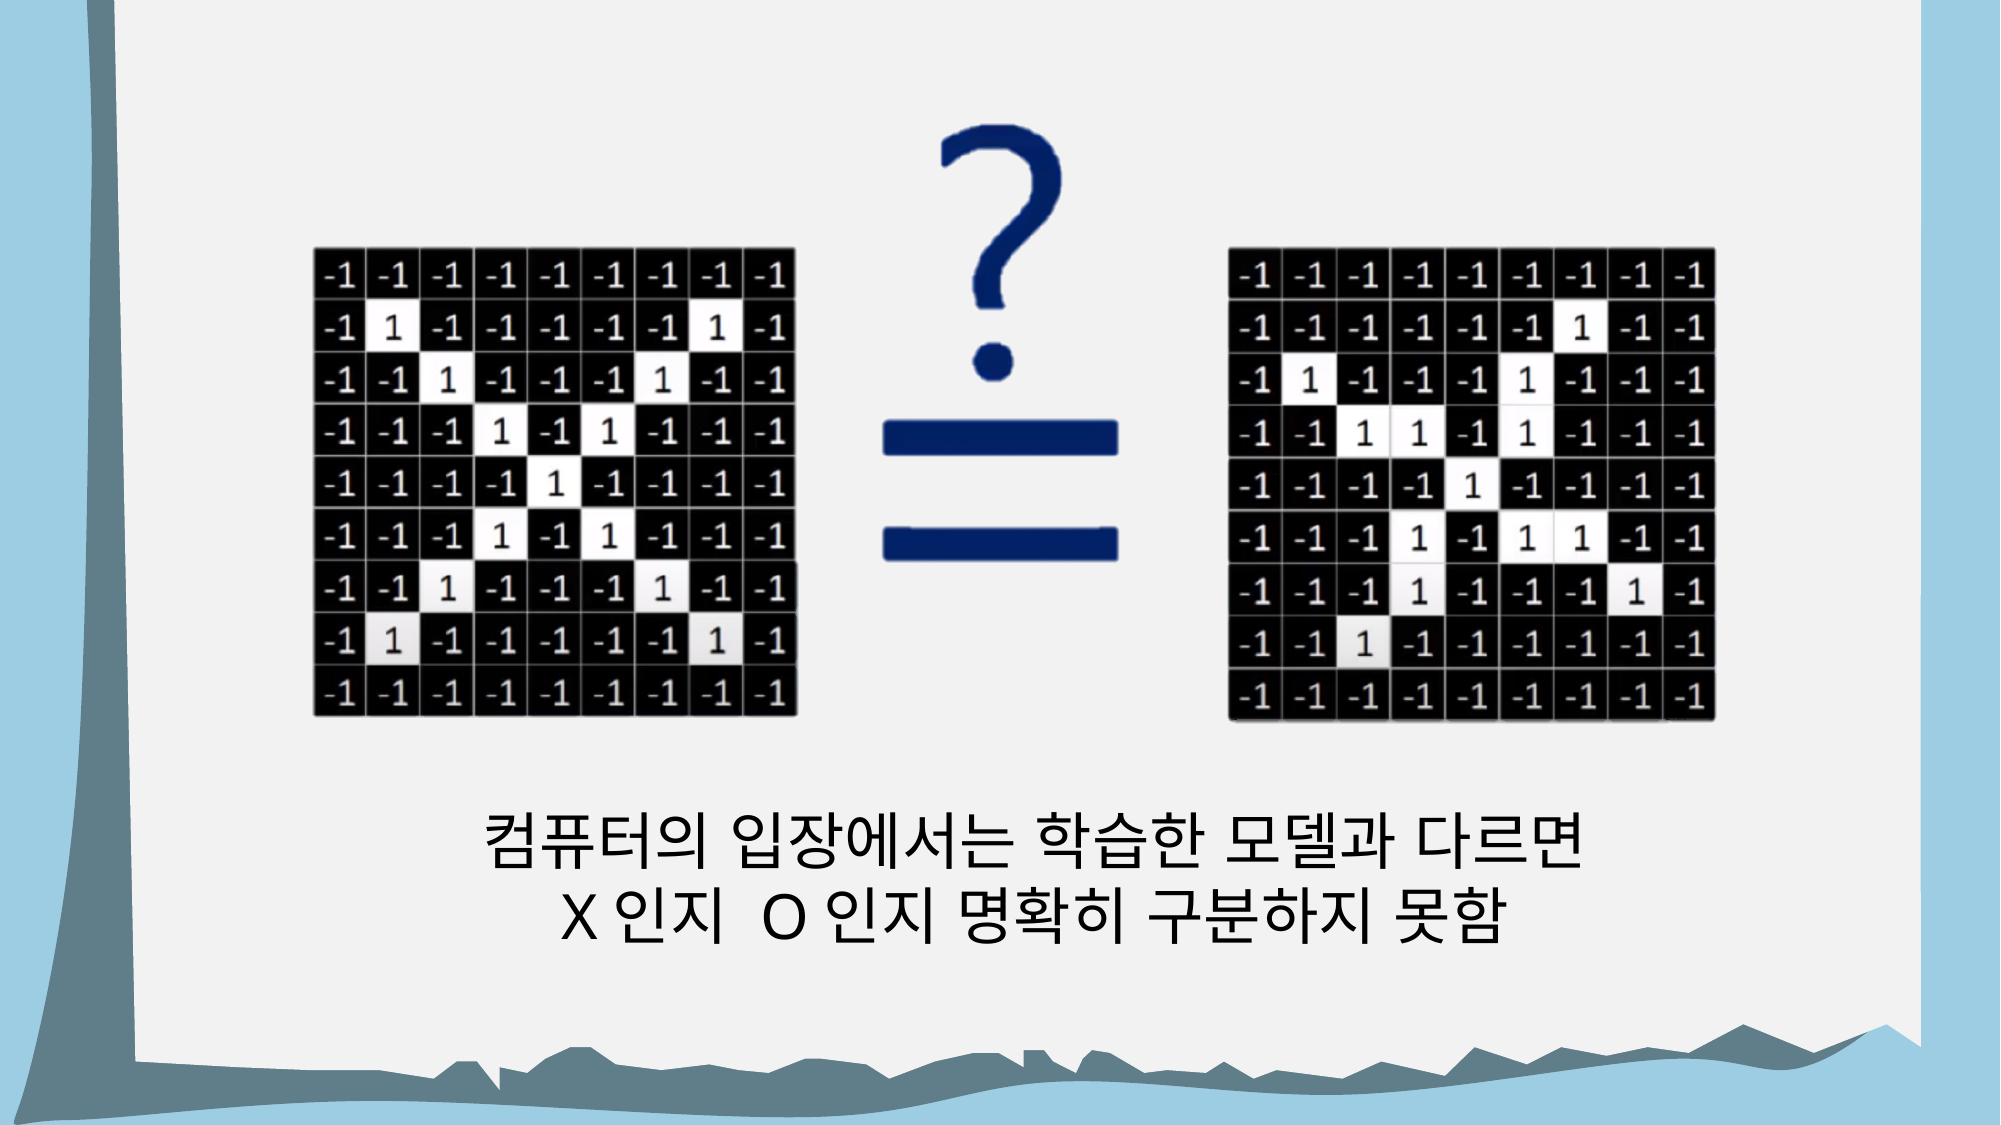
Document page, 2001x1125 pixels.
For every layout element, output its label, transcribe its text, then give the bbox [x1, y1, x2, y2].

picture [237, 105, 1794, 766]
text_box [113, 0, 1923, 1094]
text_box 컴퓨터의 입장에서는 학습한 모델과 다르면 X인지 O인지 명확히 구분하지 못함 [467, 794, 1603, 960]
text_box [12, 0, 1867, 1125]
